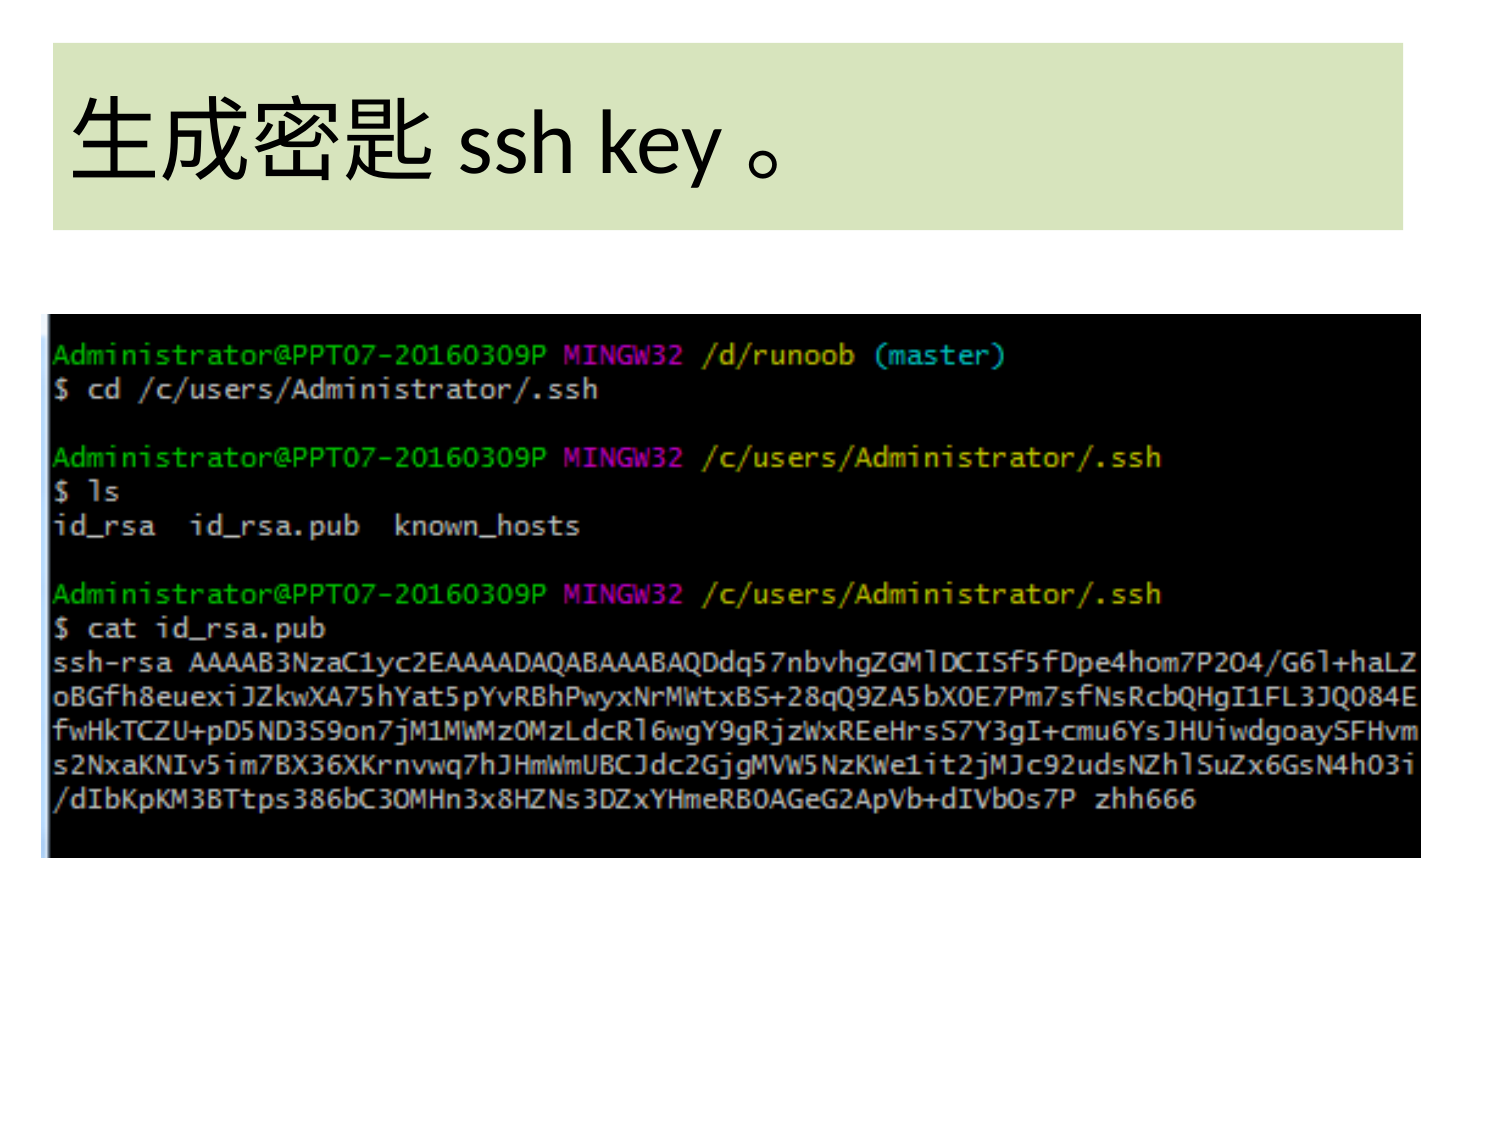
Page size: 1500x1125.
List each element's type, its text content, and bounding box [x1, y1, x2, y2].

title 生成密匙ssh key。 [53, 42, 1404, 231]
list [41, 314, 1421, 859]
